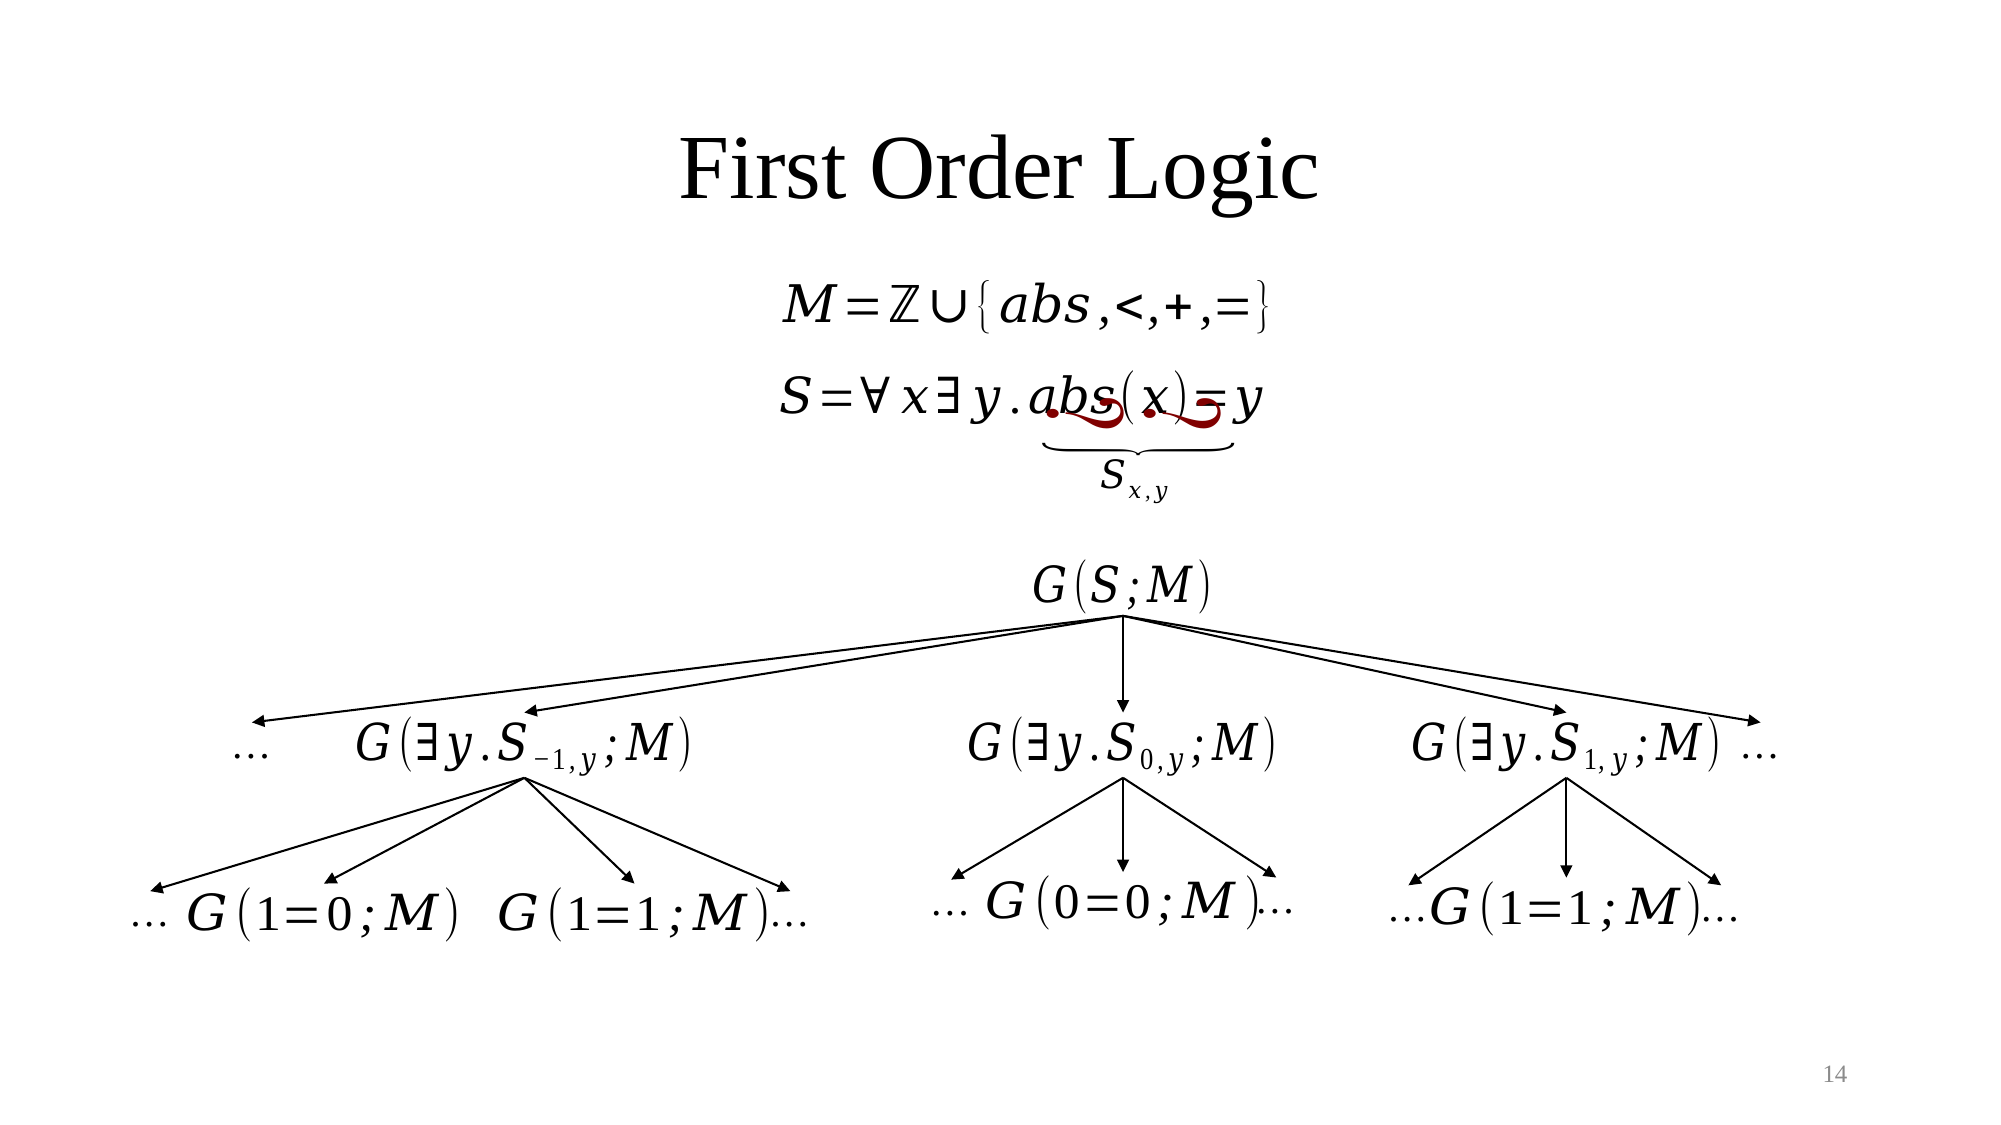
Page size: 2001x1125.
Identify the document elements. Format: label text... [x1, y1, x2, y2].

title First Order Logic [137, 59, 1863, 278]
slide_number 14 [1412, 1042, 1863, 1103]
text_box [951, 777, 1124, 880]
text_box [1123, 777, 1277, 878]
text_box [525, 777, 791, 892]
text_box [252, 615, 1123, 723]
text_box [1566, 777, 1722, 886]
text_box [1123, 615, 1761, 723]
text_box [150, 777, 525, 892]
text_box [1408, 777, 1566, 886]
